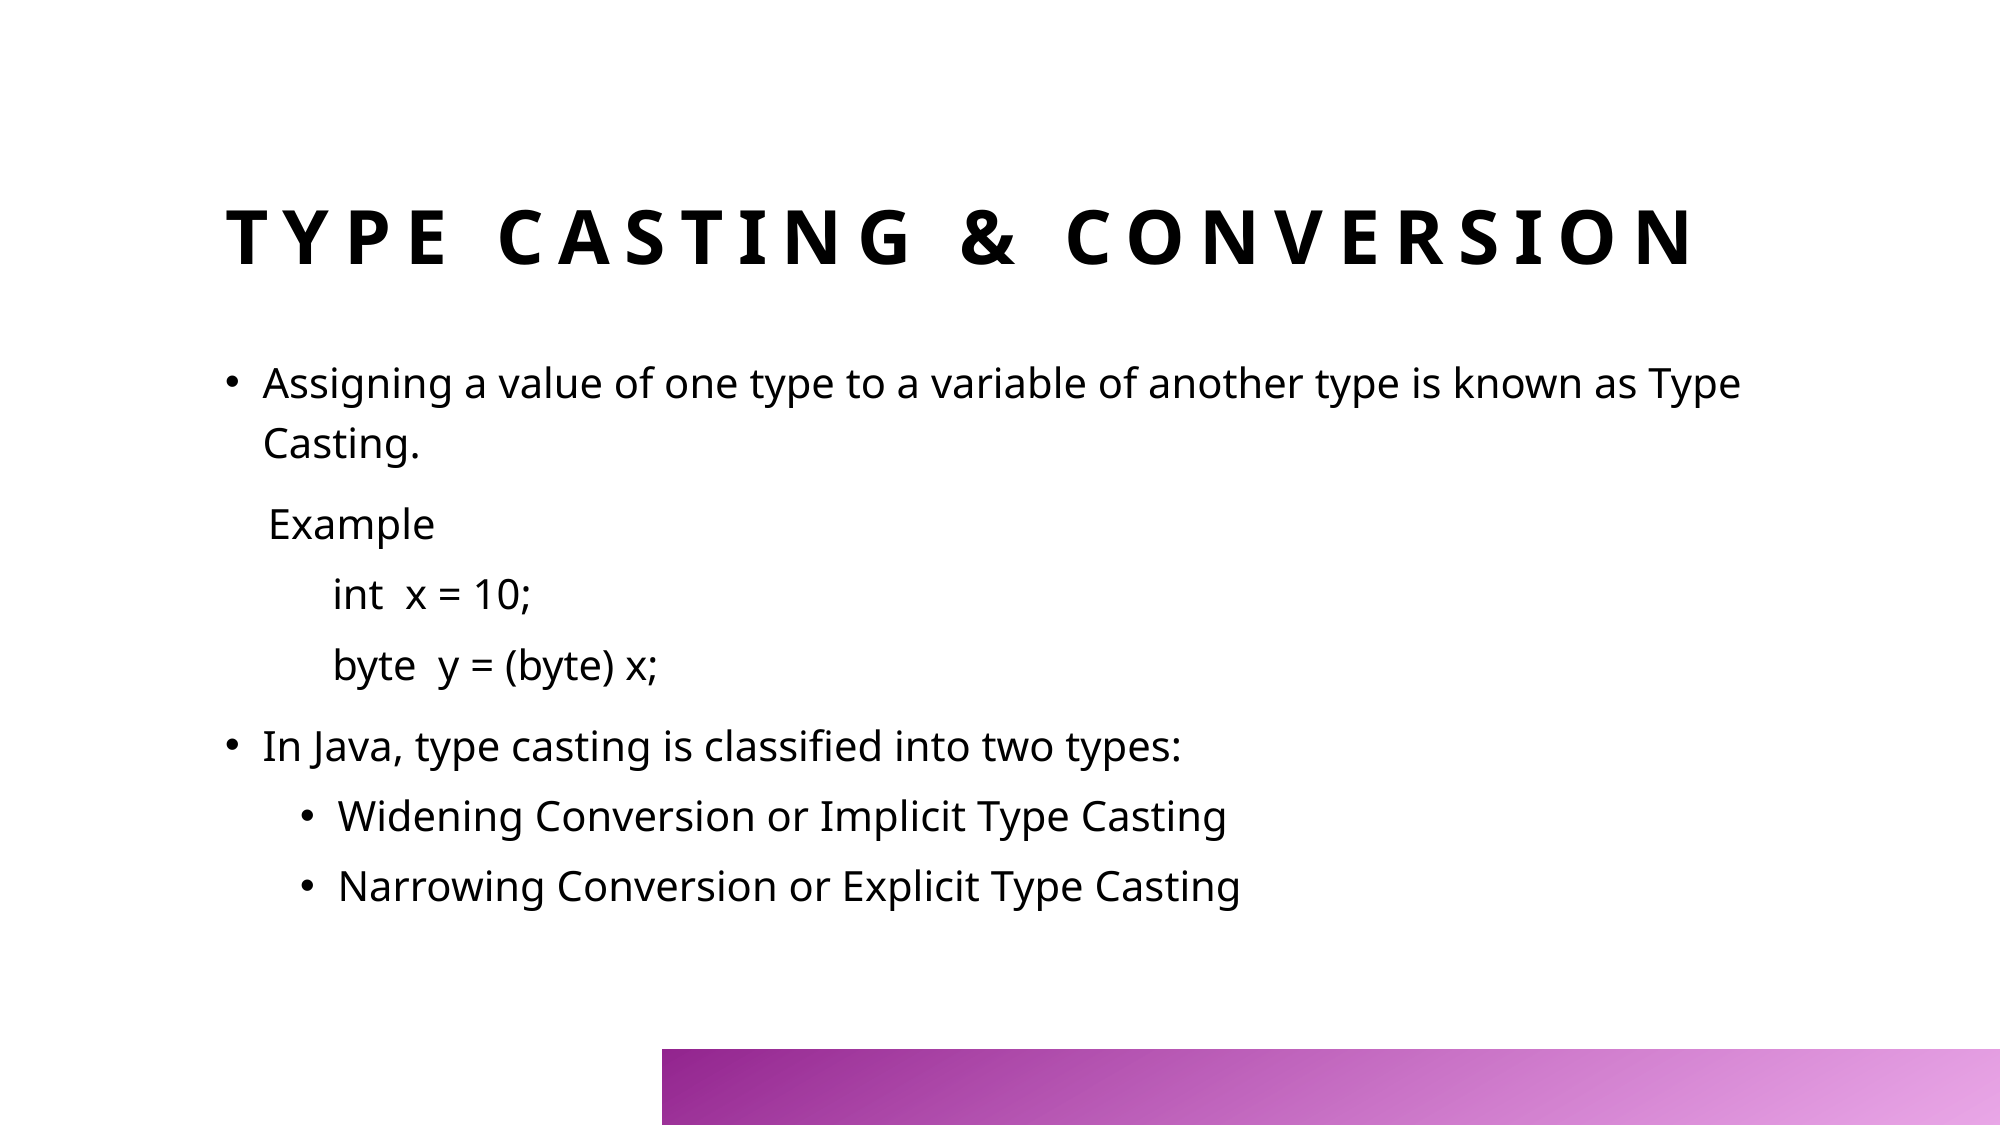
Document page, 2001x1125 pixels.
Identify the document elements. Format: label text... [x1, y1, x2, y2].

text_box Type casting & conversion [225, 130, 1905, 280]
text_box Assigning a value of one type to a variable of another type is known as Type Casting. Example int x = 10; byte y = (byte) x; In Java, type casting is classified into two types: Widening Conversion or Implicit Type Casting Narrowing Conversion or Explicit Type Casting [225, 346, 1905, 996]
